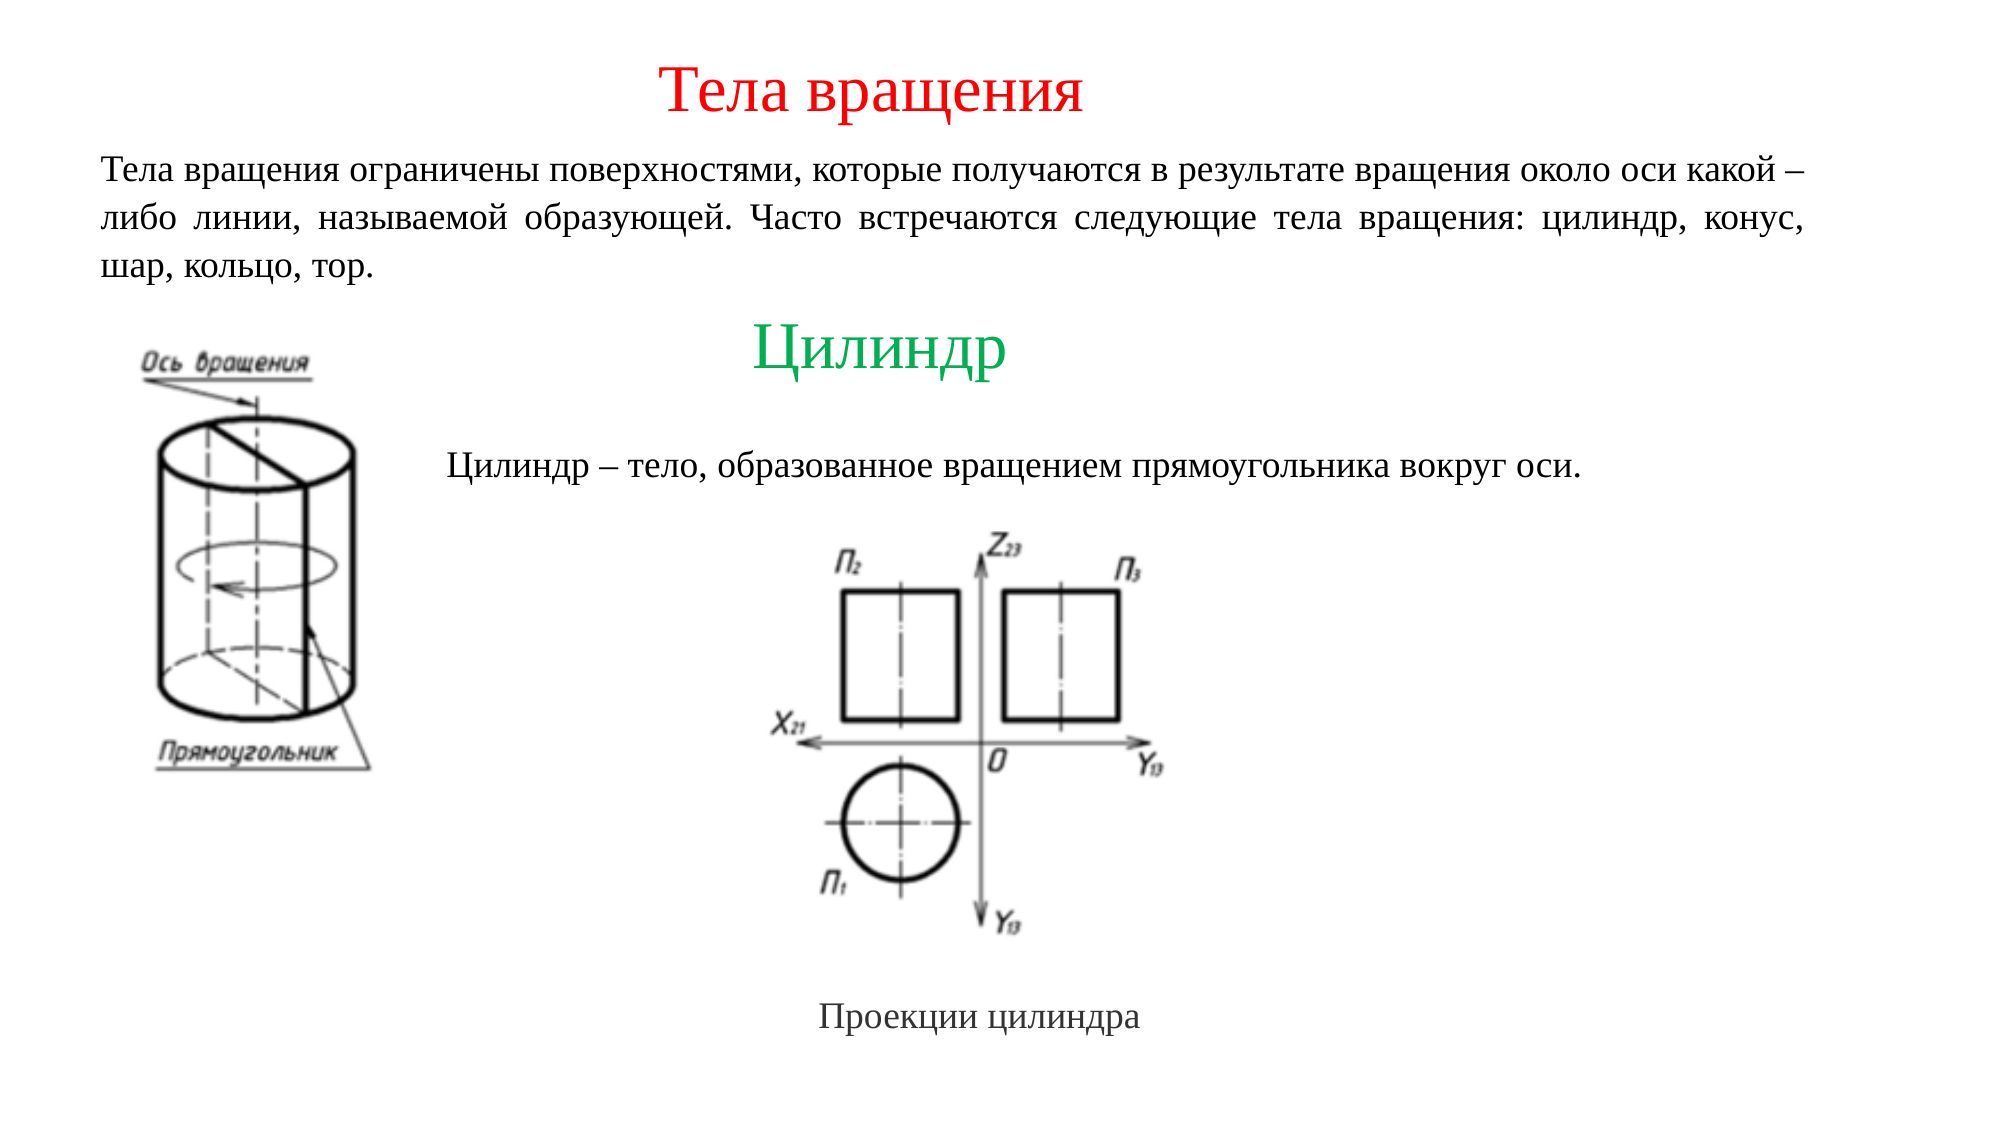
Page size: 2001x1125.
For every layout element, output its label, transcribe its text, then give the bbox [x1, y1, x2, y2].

text_box Тела вращения [644, 37, 1117, 132]
text_box Цилиндр – тело, образованное вращением прямоугольника вокруг оси. [431, 432, 1705, 493]
picture [85, 344, 420, 792]
text_box Проекции цилиндра [803, 983, 1157, 1044]
picture [719, 531, 1188, 947]
text_box Цилиндр [737, 294, 1024, 389]
text_box Тела вращения ограничены поверхностями, которые получаются в результате вращения около оси какой – либо линии, называемой образующей. Часто встречаются следующие тела вращения: цилиндр, конус, шар, кольцо, тор. [85, 132, 1822, 293]
